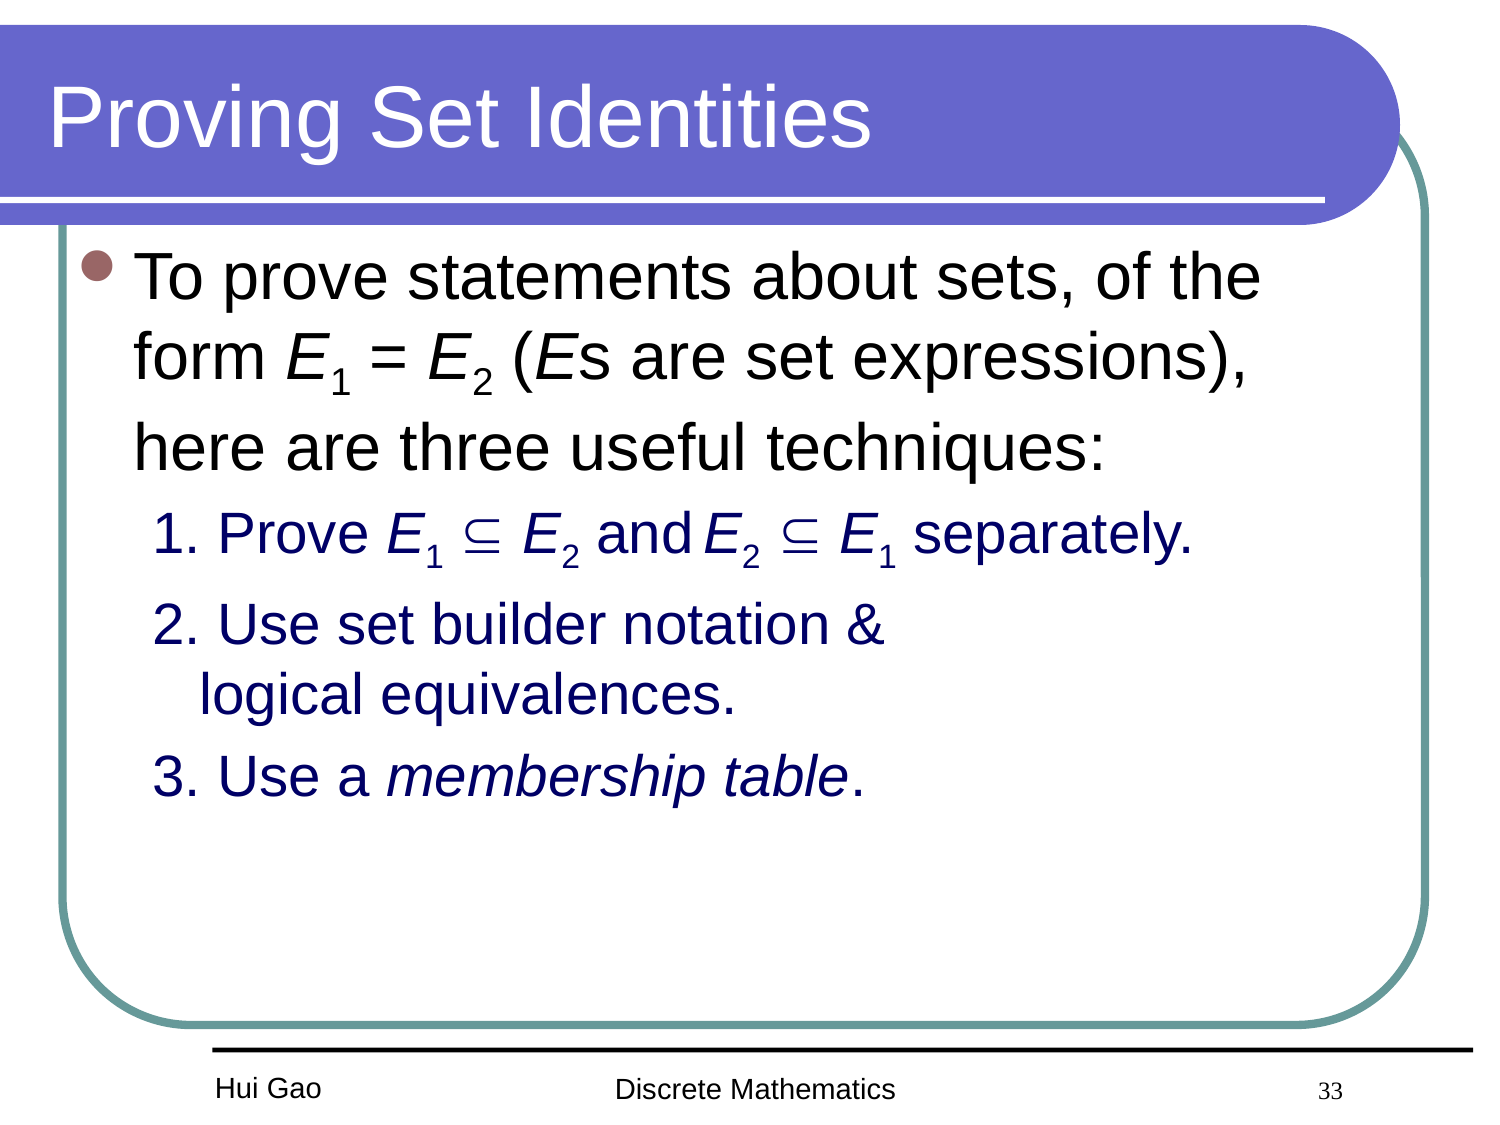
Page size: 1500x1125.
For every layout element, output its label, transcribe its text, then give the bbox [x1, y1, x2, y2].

title Proving Set Identities [31, 37, 1348, 188]
list To prove statements about sets, of the form E1 = E2 (Es are set expressions), here are three useful techniques: 1. Prove E1  E2 and E2  E1 separately. 2. Use set builder notation & logical equivalences. 3. Use a membership table. [62, 224, 1363, 1013]
